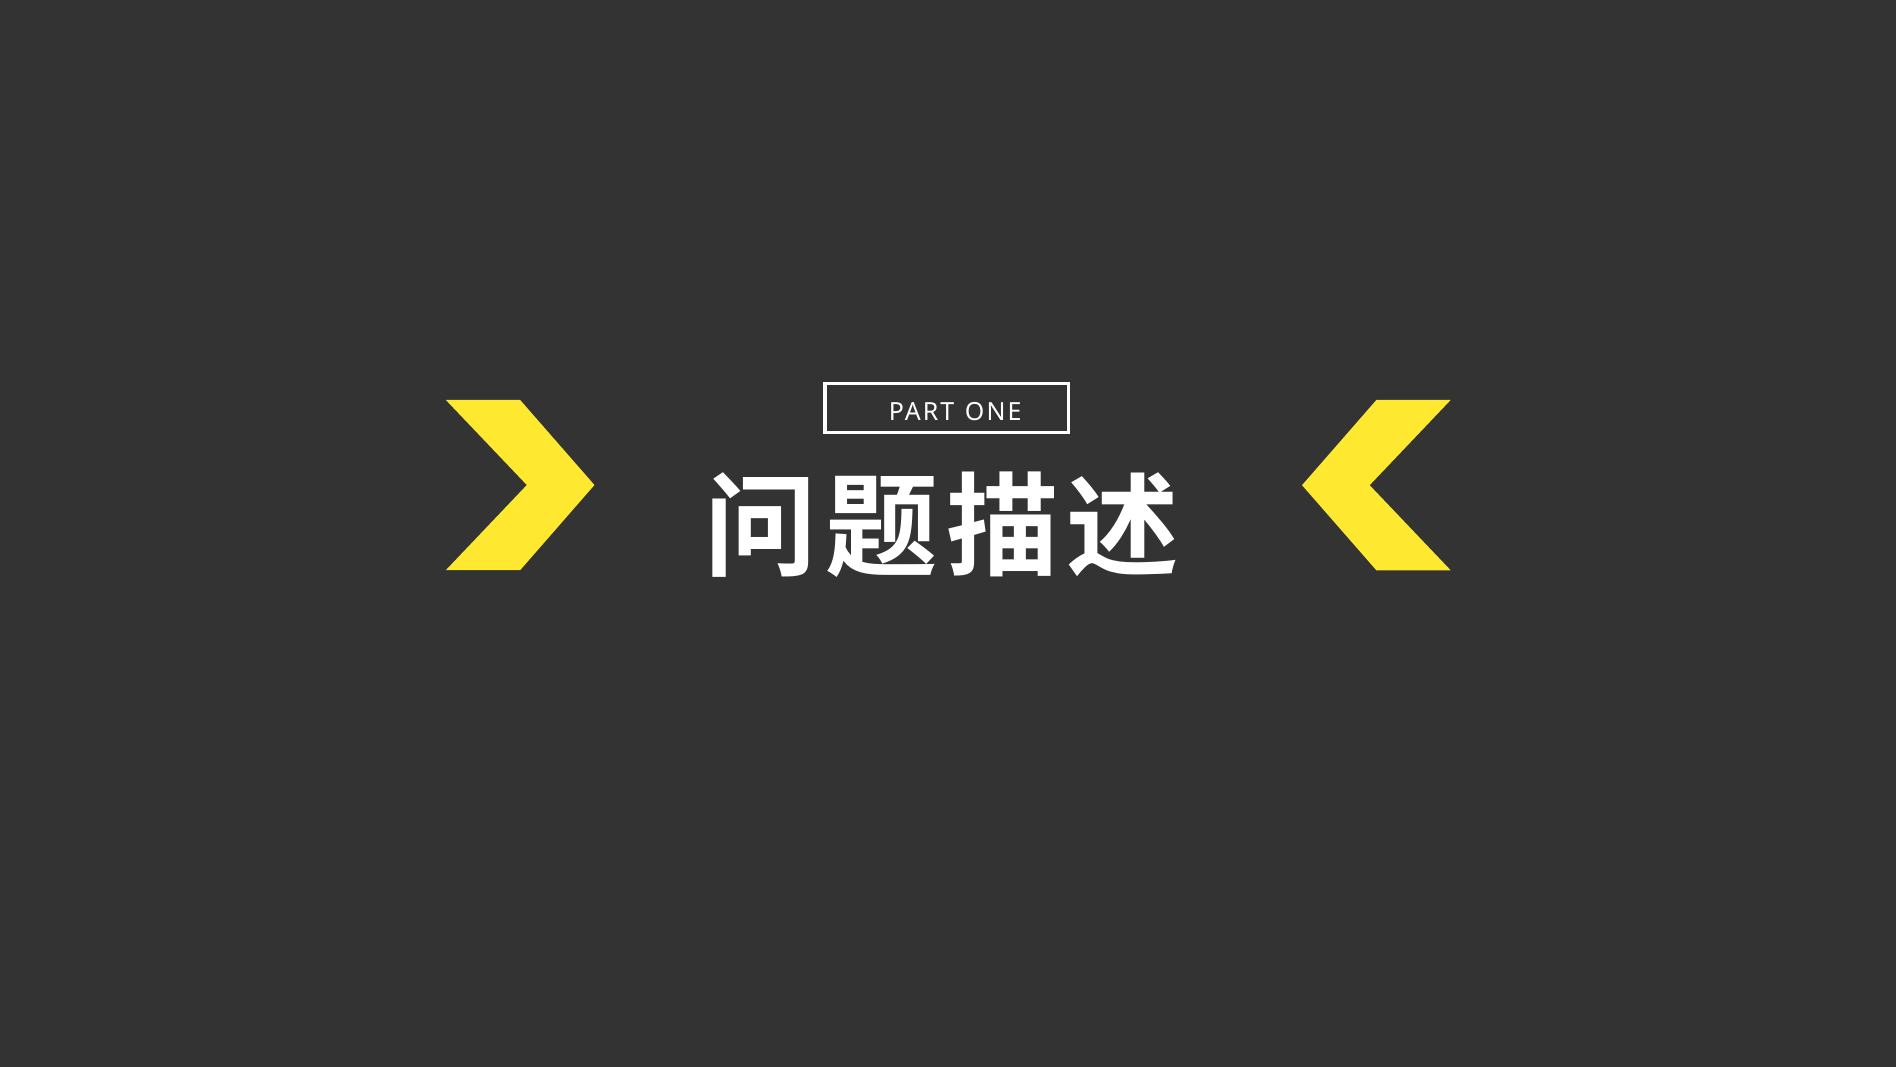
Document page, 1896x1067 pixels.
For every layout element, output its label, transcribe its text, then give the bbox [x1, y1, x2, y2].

text_box [445, 399, 579, 571]
text_box [1305, 399, 1451, 571]
text_box 问题描述 [579, 423, 1305, 601]
text_box PART ONE [808, 380, 1102, 437]
